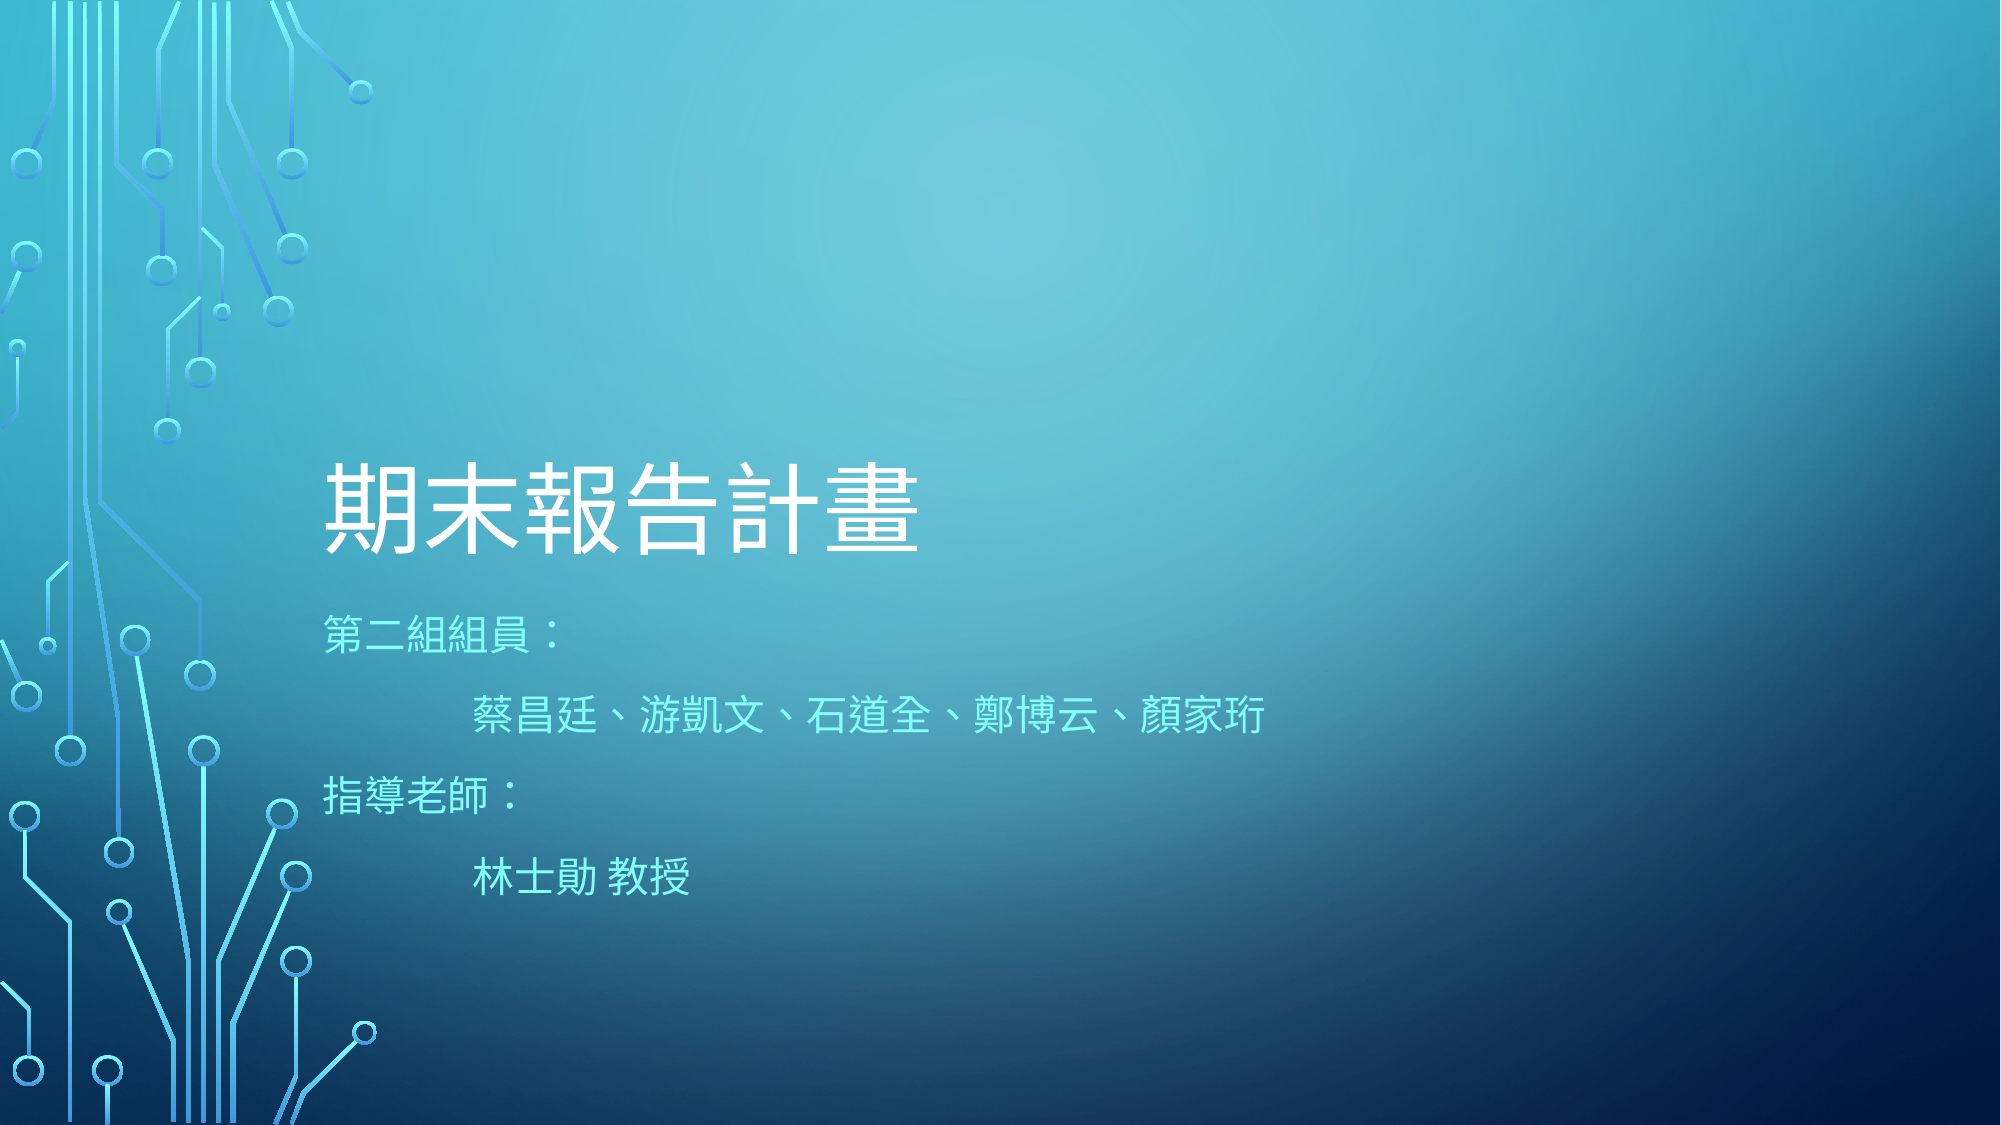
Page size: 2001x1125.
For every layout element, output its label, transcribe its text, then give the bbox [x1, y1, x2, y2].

title 期末報告計畫 [307, 184, 1750, 576]
subtitle 第二組組員： 蔡昌廷、游凱文、石道全、鄭博云、顏家珩 指導老師： 林士勛 教授 [307, 590, 1750, 925]
